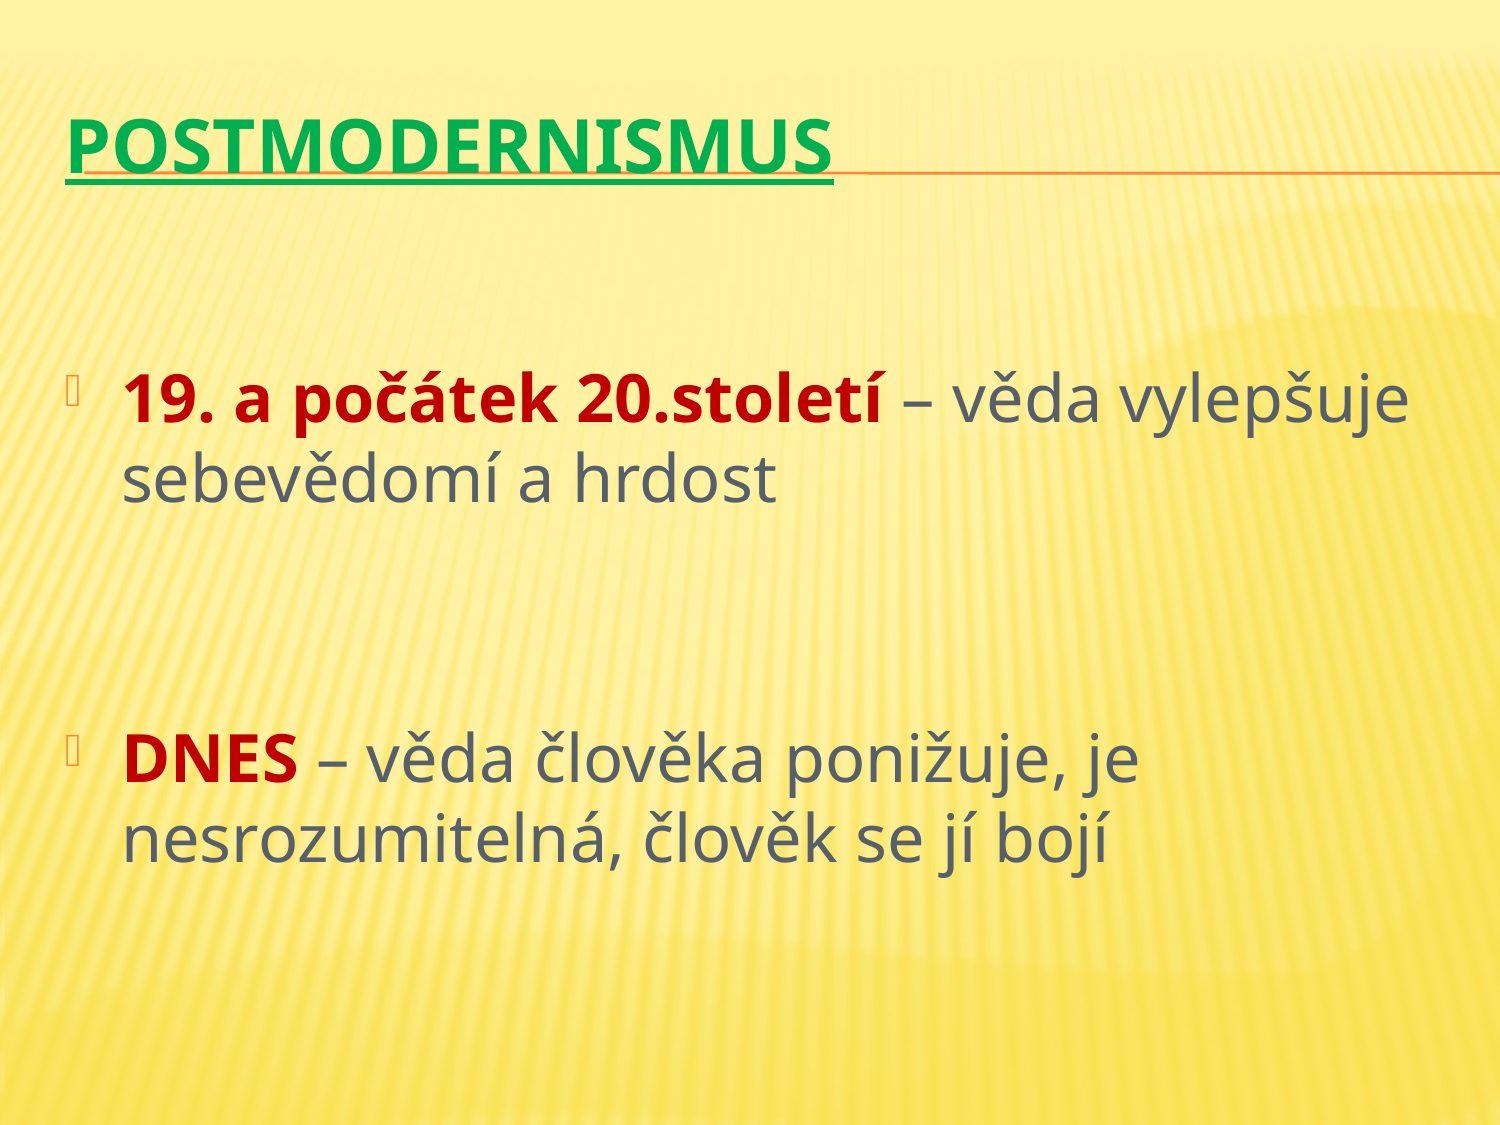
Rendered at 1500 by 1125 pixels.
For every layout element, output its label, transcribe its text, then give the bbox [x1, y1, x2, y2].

title Postmodernismus [50, 75, 1475, 213]
list 19. a počátek 20.století – věda vylepšuje sebevědomí a hrdost DNES – věda člověka ponižuje, je nesrozumitelná, člověk se jí bojí [50, 254, 1475, 998]
